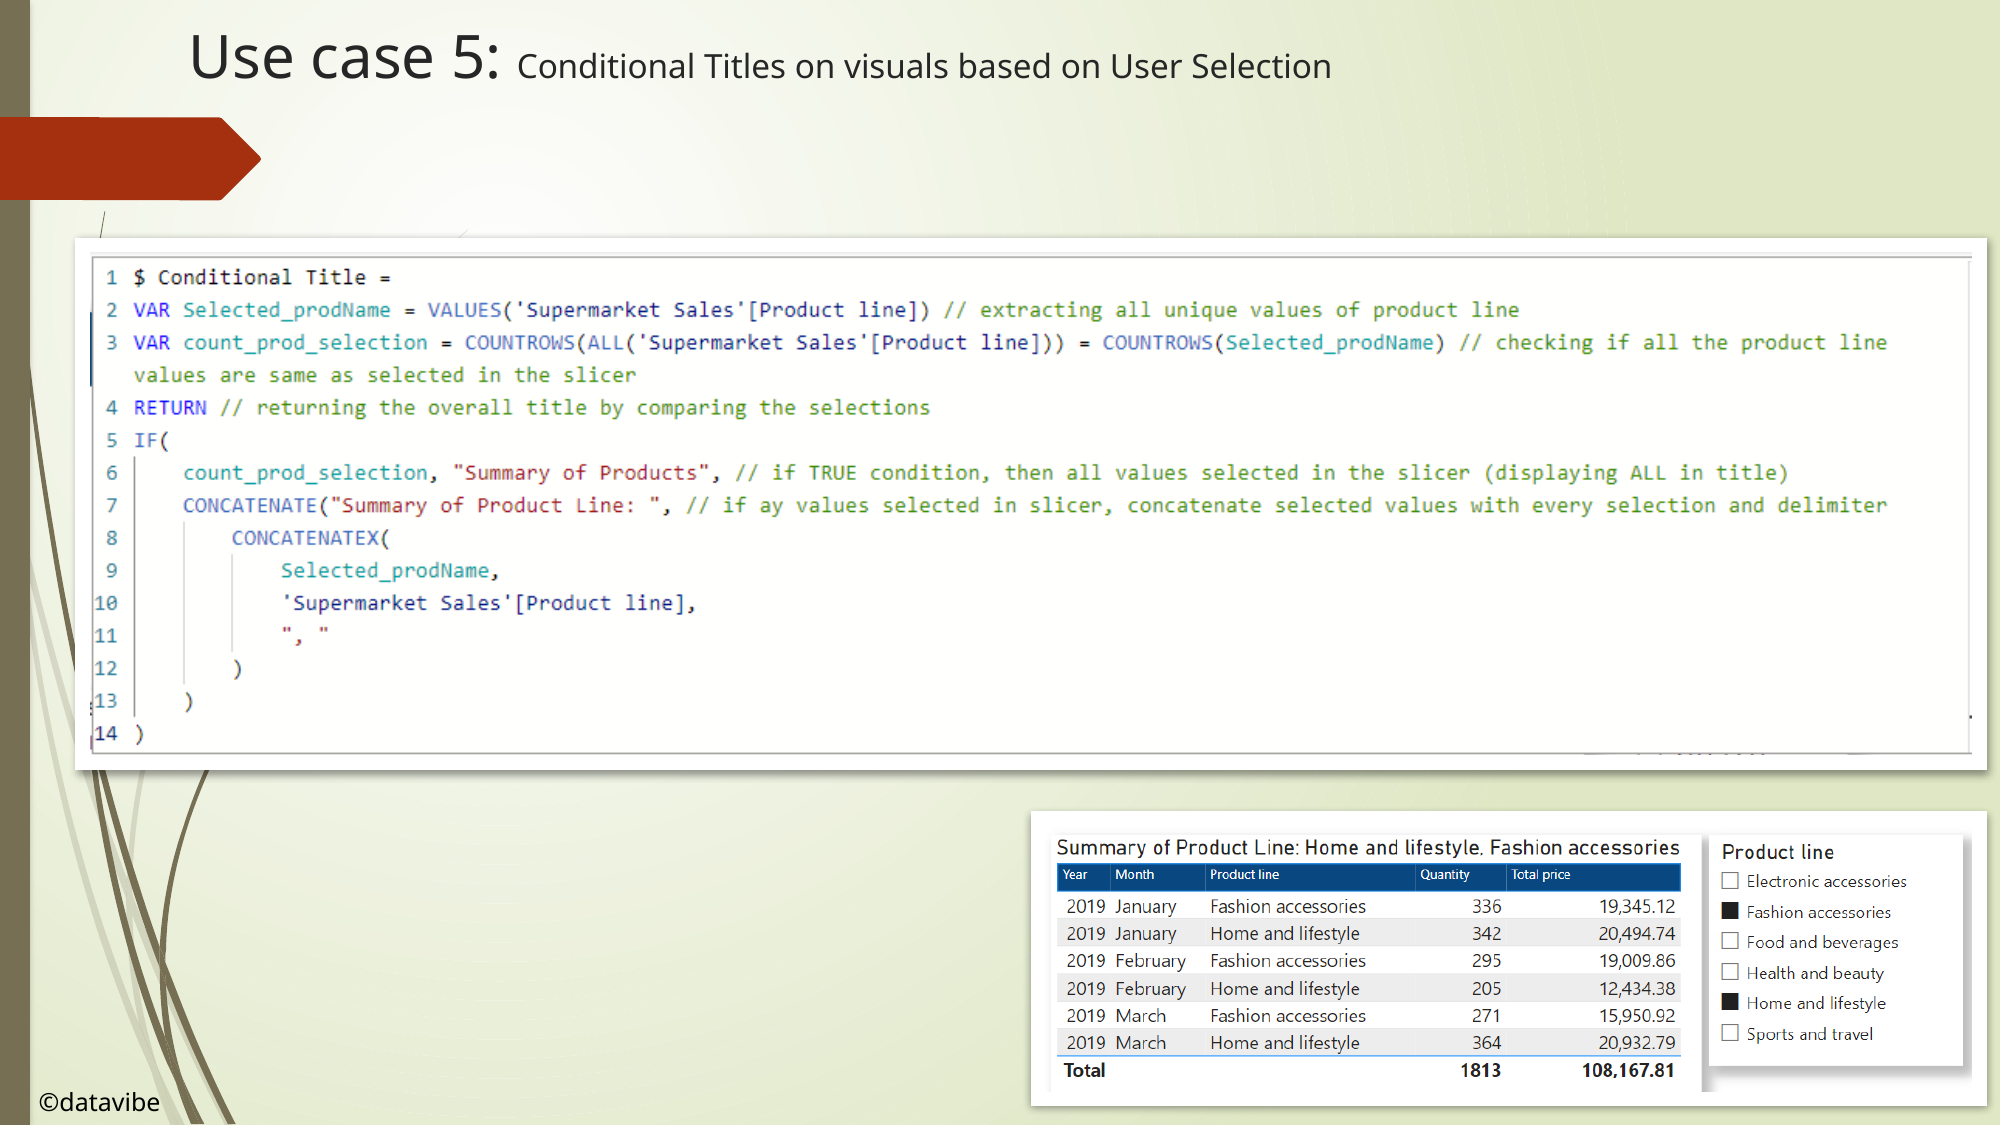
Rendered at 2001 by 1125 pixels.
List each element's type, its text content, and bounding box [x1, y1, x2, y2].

picture [89, 252, 1973, 756]
title Use case 5: Conditional Titles on visuals based on User Selection [173, 11, 1775, 173]
picture [1044, 825, 1973, 1092]
text_box ©datavibe [23, 1079, 324, 1125]
